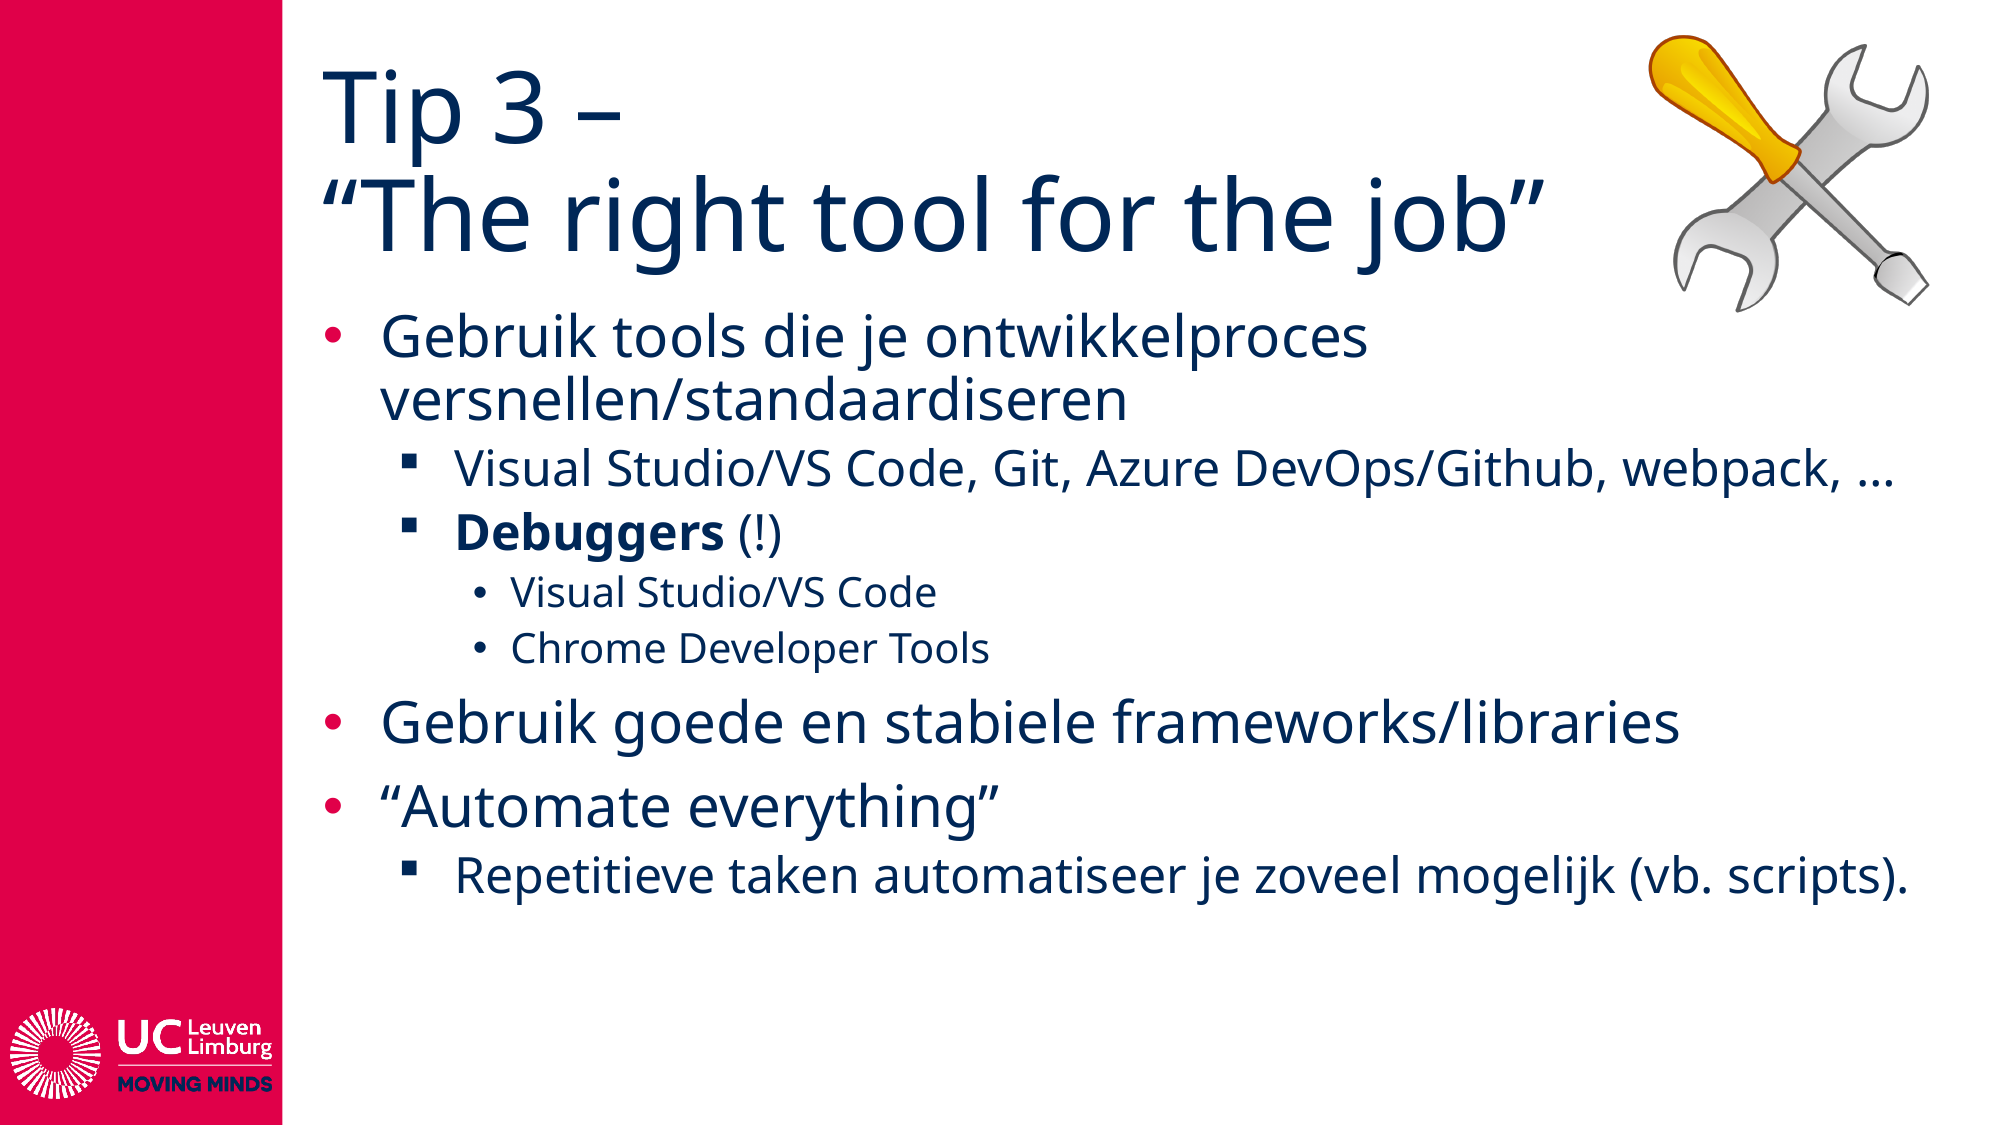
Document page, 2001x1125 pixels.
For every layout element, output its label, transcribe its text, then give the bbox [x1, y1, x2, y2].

picture [1638, 18, 1955, 335]
list Gebruik tools die je ontwikkelproces versnellen/standaardiseren Visual Studio/VS Code, Git, Azure DevOps/Github, webpack, … Debuggers (!) Visual Studio/VS Code Chrome Developer Tools Gebruik goede en stabiele frameworks/libraries “Automate everything” Repetitieve taken automatiseer je zoveel mogelijk (vb. scripts). [307, 299, 1940, 996]
title Tip 3 – “The right tool for the job” [307, 59, 1638, 271]
picture [10, 1008, 272, 1099]
